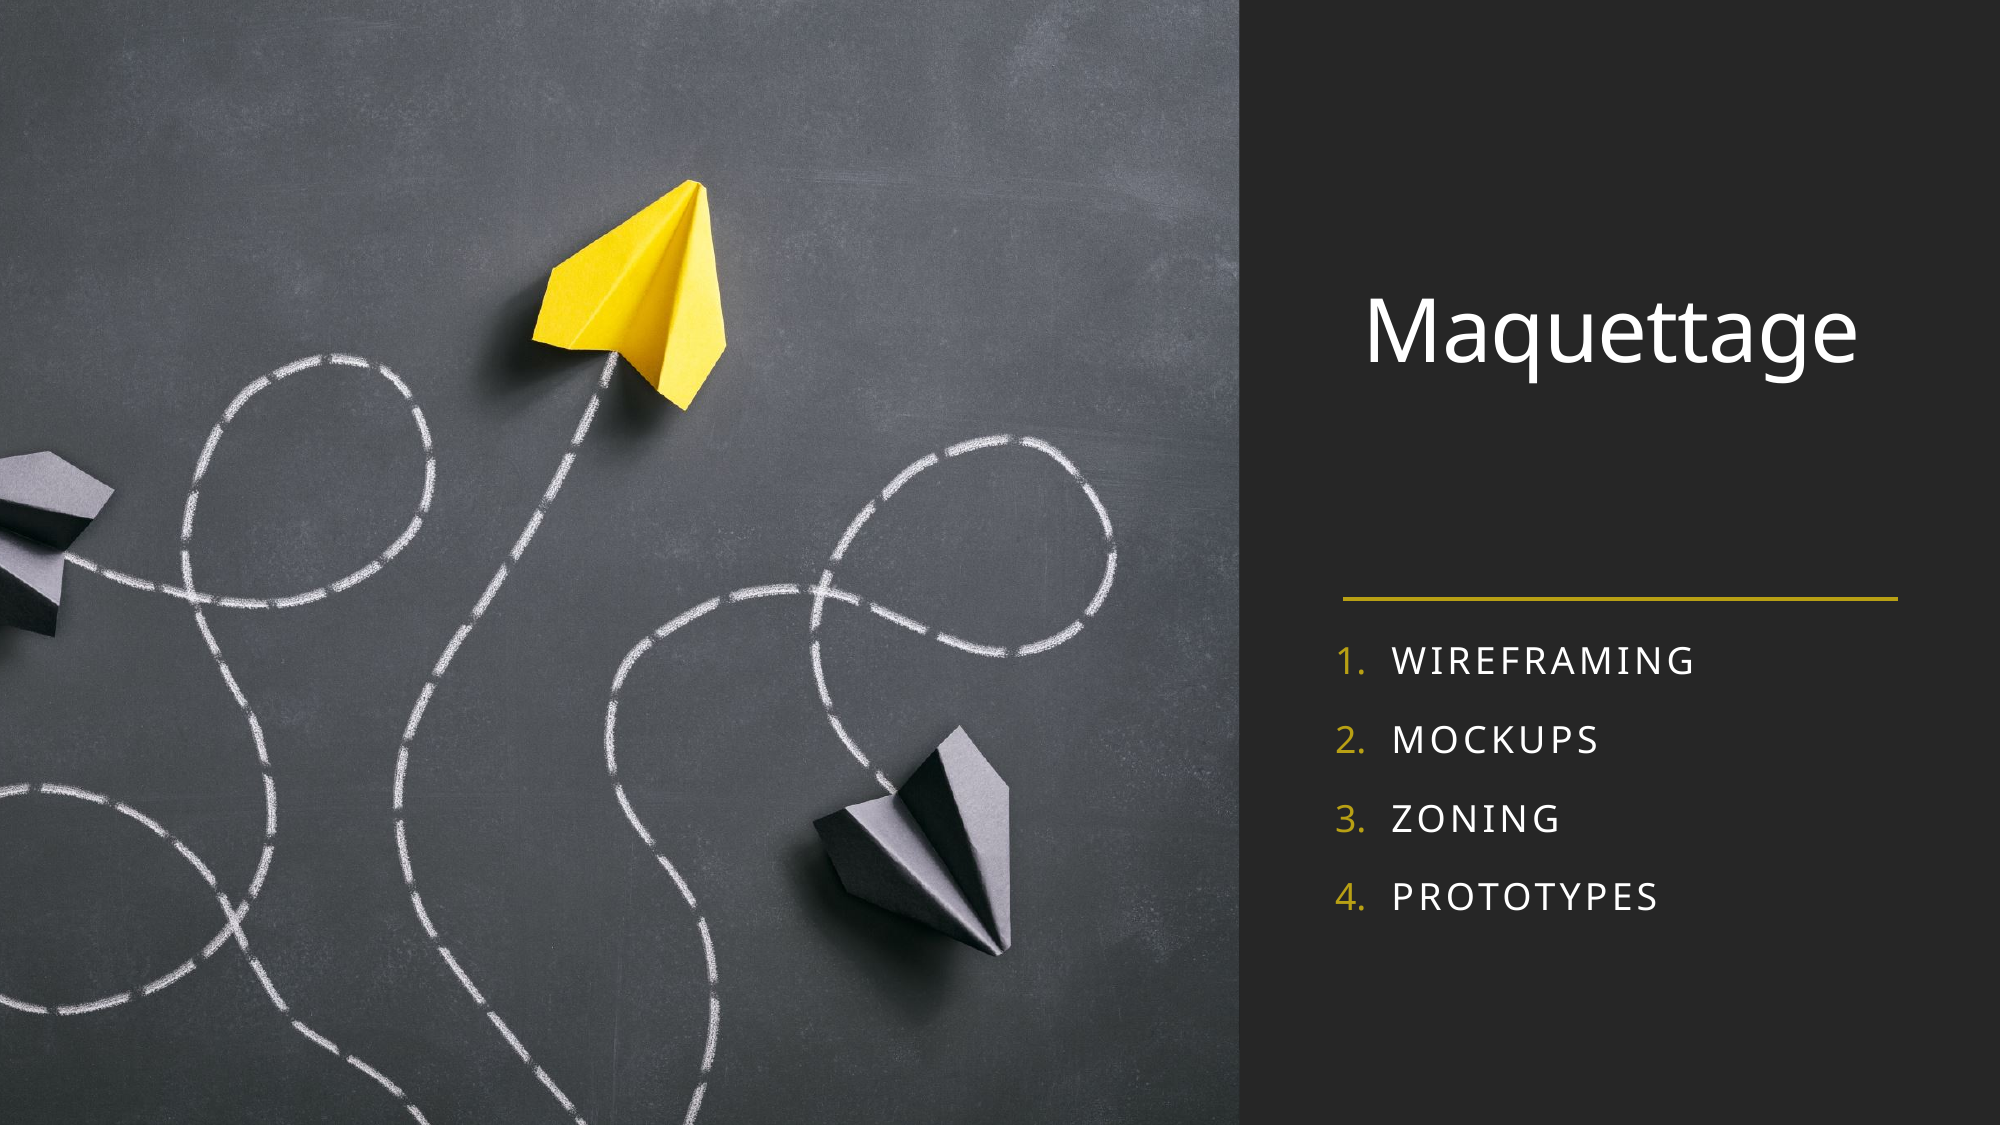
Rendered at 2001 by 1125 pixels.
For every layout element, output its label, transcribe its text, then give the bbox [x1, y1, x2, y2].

text_box [1245, 0, 2000, 1125]
picture [0, 0, 1241, 1125]
subtitle Wireframing Mockups Zoning prototypes [1320, 625, 1921, 1020]
title Maquettage [1257, 104, 1966, 388]
